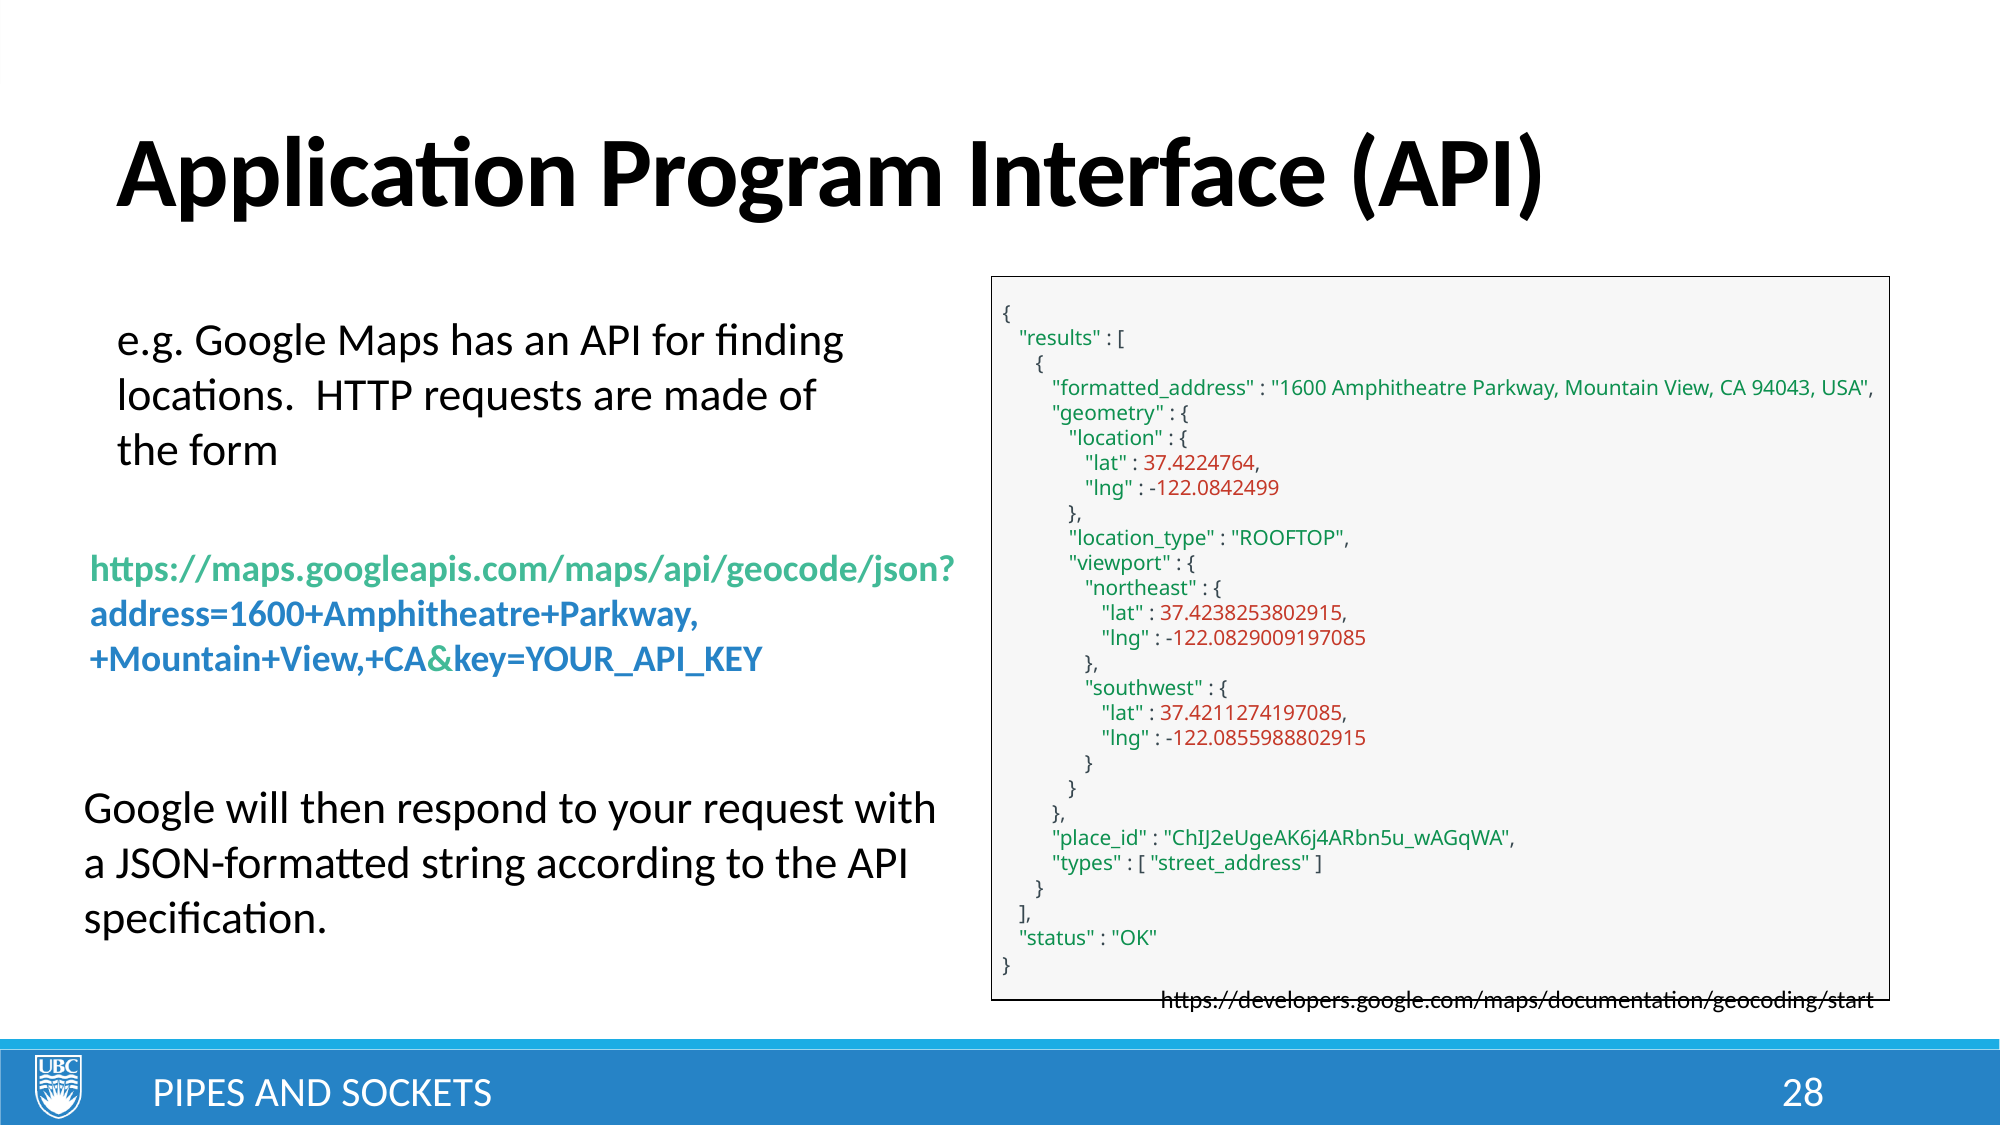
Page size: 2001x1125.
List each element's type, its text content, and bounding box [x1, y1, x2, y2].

picture [35, 1055, 82, 1119]
text_box https://developers.google.com/maps/documentation/geocoding/start [1145, 976, 1896, 1021]
text_box e.g. Google Maps has an API for finding locations. HTTP requests are made of the form [102, 302, 905, 482]
footer Pipes and Sockets [137, 1059, 1396, 1120]
text_box Google will then respond to your request with a JSON-formatted string according to the API specification. [68, 769, 961, 950]
title Application Program Interface (API) [101, 106, 1752, 235]
slide_number 28 [1624, 1059, 1840, 1120]
text_box { "results" : [ { "formatted_address" : "1600 Amphitheatre Parkway, Mountain View, CA 94043, USA", "geometry" : { "location" : { "lat" : 37.4224764, "lng" : -122.0842499 }, "location_type" : "ROOFTOP", "viewport" : { "northeast" : { "lat" : 37.4238253802915, "lng" : -122.0829009197085 }, "southwest" : { "lat" : 37.4211274197085, "lng" : -122.0855988802915 } } }, "place_id" : "ChIJ2eUgeAK6j4ARbn5u_wAGqWA", "types" : [ "street_address" ] } ], "status" : "OK" } [991, 276, 1890, 1001]
text_box https://maps.googleapis.com/maps/api/geocode/json?address=1600+Amphitheatre+Parkway,+Mountain+View,+CA&key=YOUR_API_KEY [74, 536, 982, 687]
